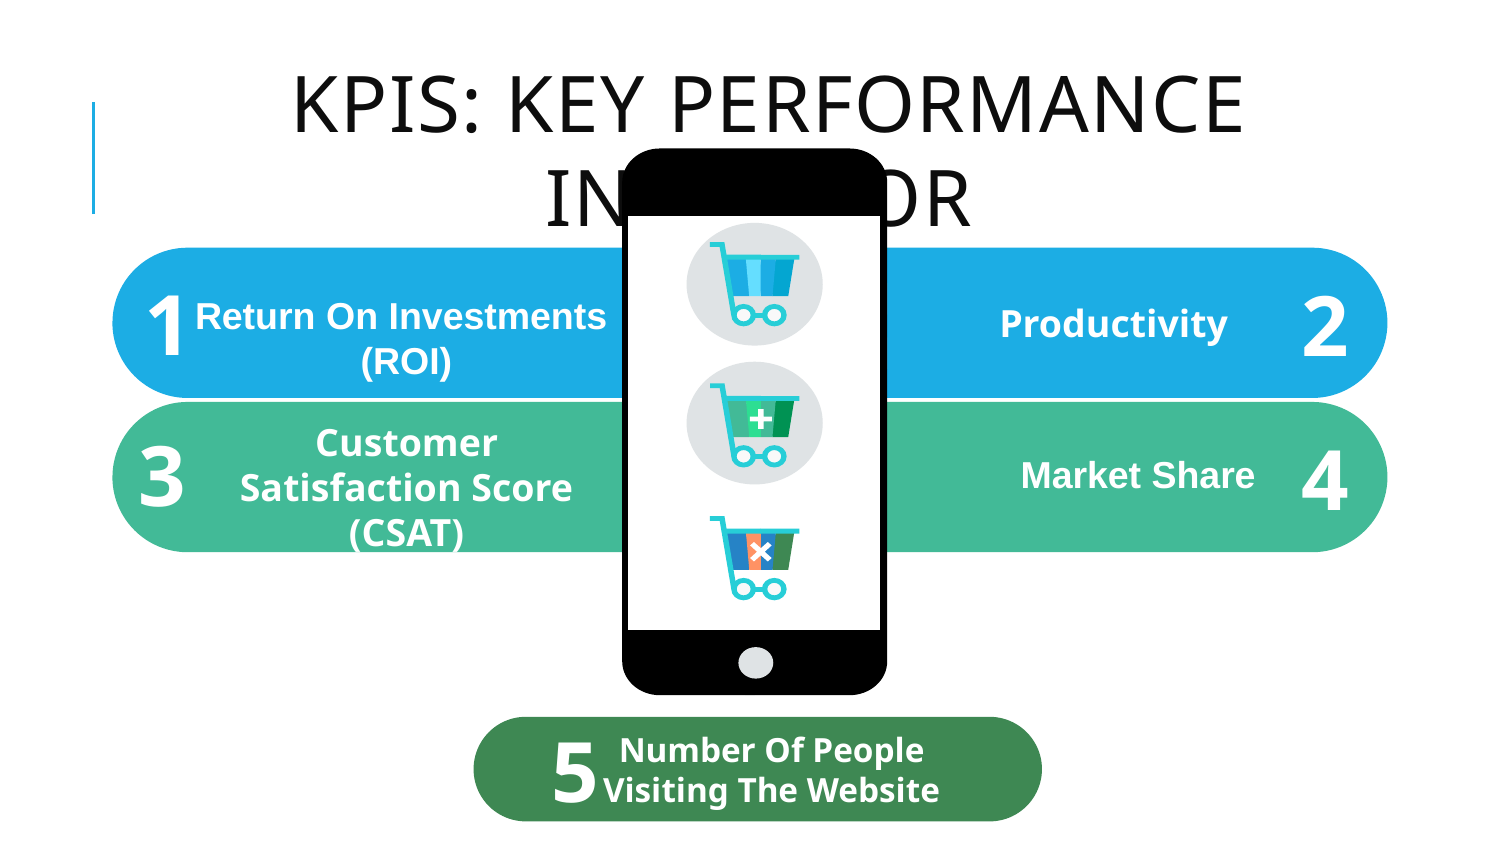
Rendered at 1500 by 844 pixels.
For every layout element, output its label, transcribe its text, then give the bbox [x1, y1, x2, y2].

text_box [473, 716, 1043, 830]
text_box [621, 148, 888, 696]
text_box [893, 397, 1388, 553]
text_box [893, 246, 1388, 394]
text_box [99, 397, 615, 553]
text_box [105, 246, 615, 392]
title KPIs: Key Performance Indicator [84, 39, 1434, 134]
